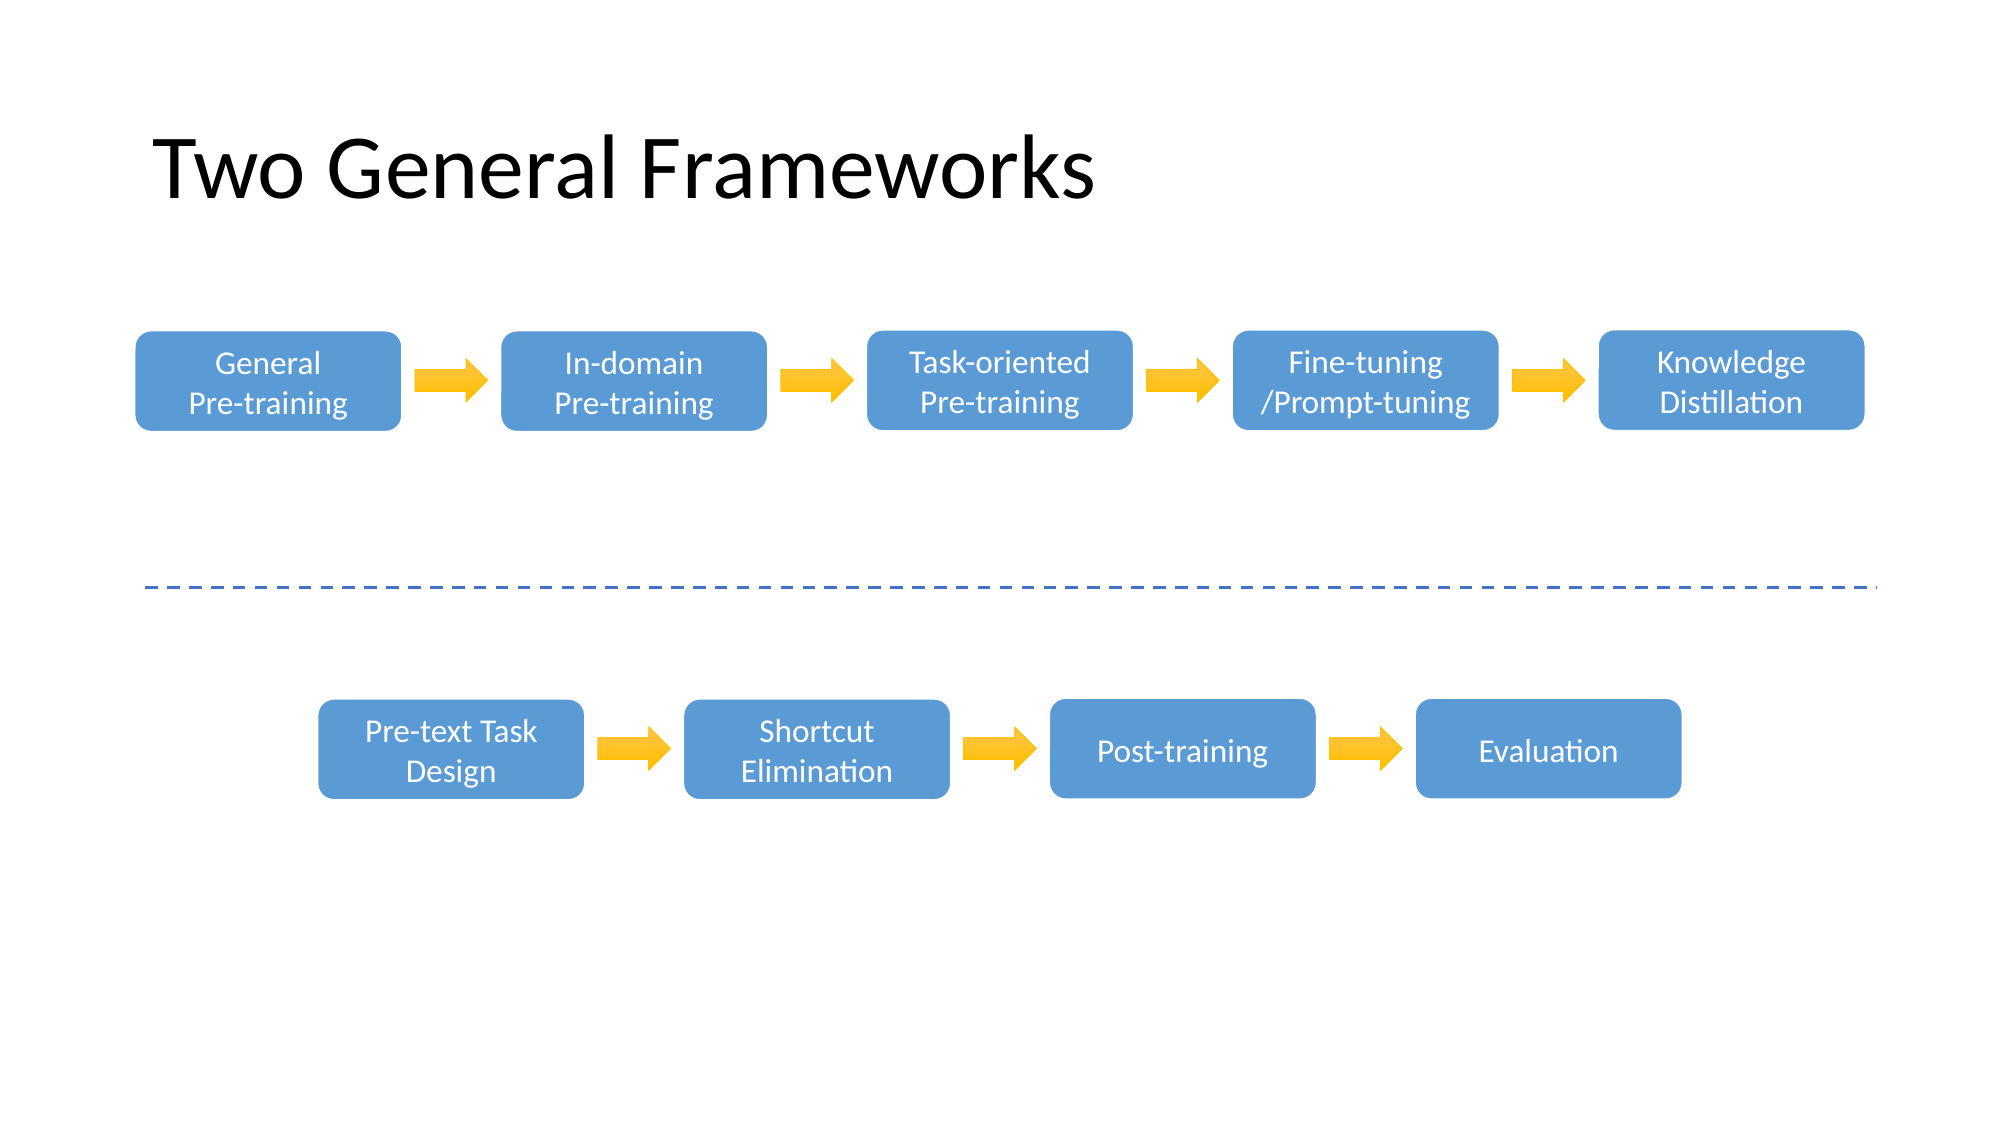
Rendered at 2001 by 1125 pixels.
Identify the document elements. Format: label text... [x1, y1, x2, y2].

title Two General Frameworks [137, 59, 1863, 278]
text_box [133, 328, 1867, 433]
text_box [316, 697, 1684, 801]
